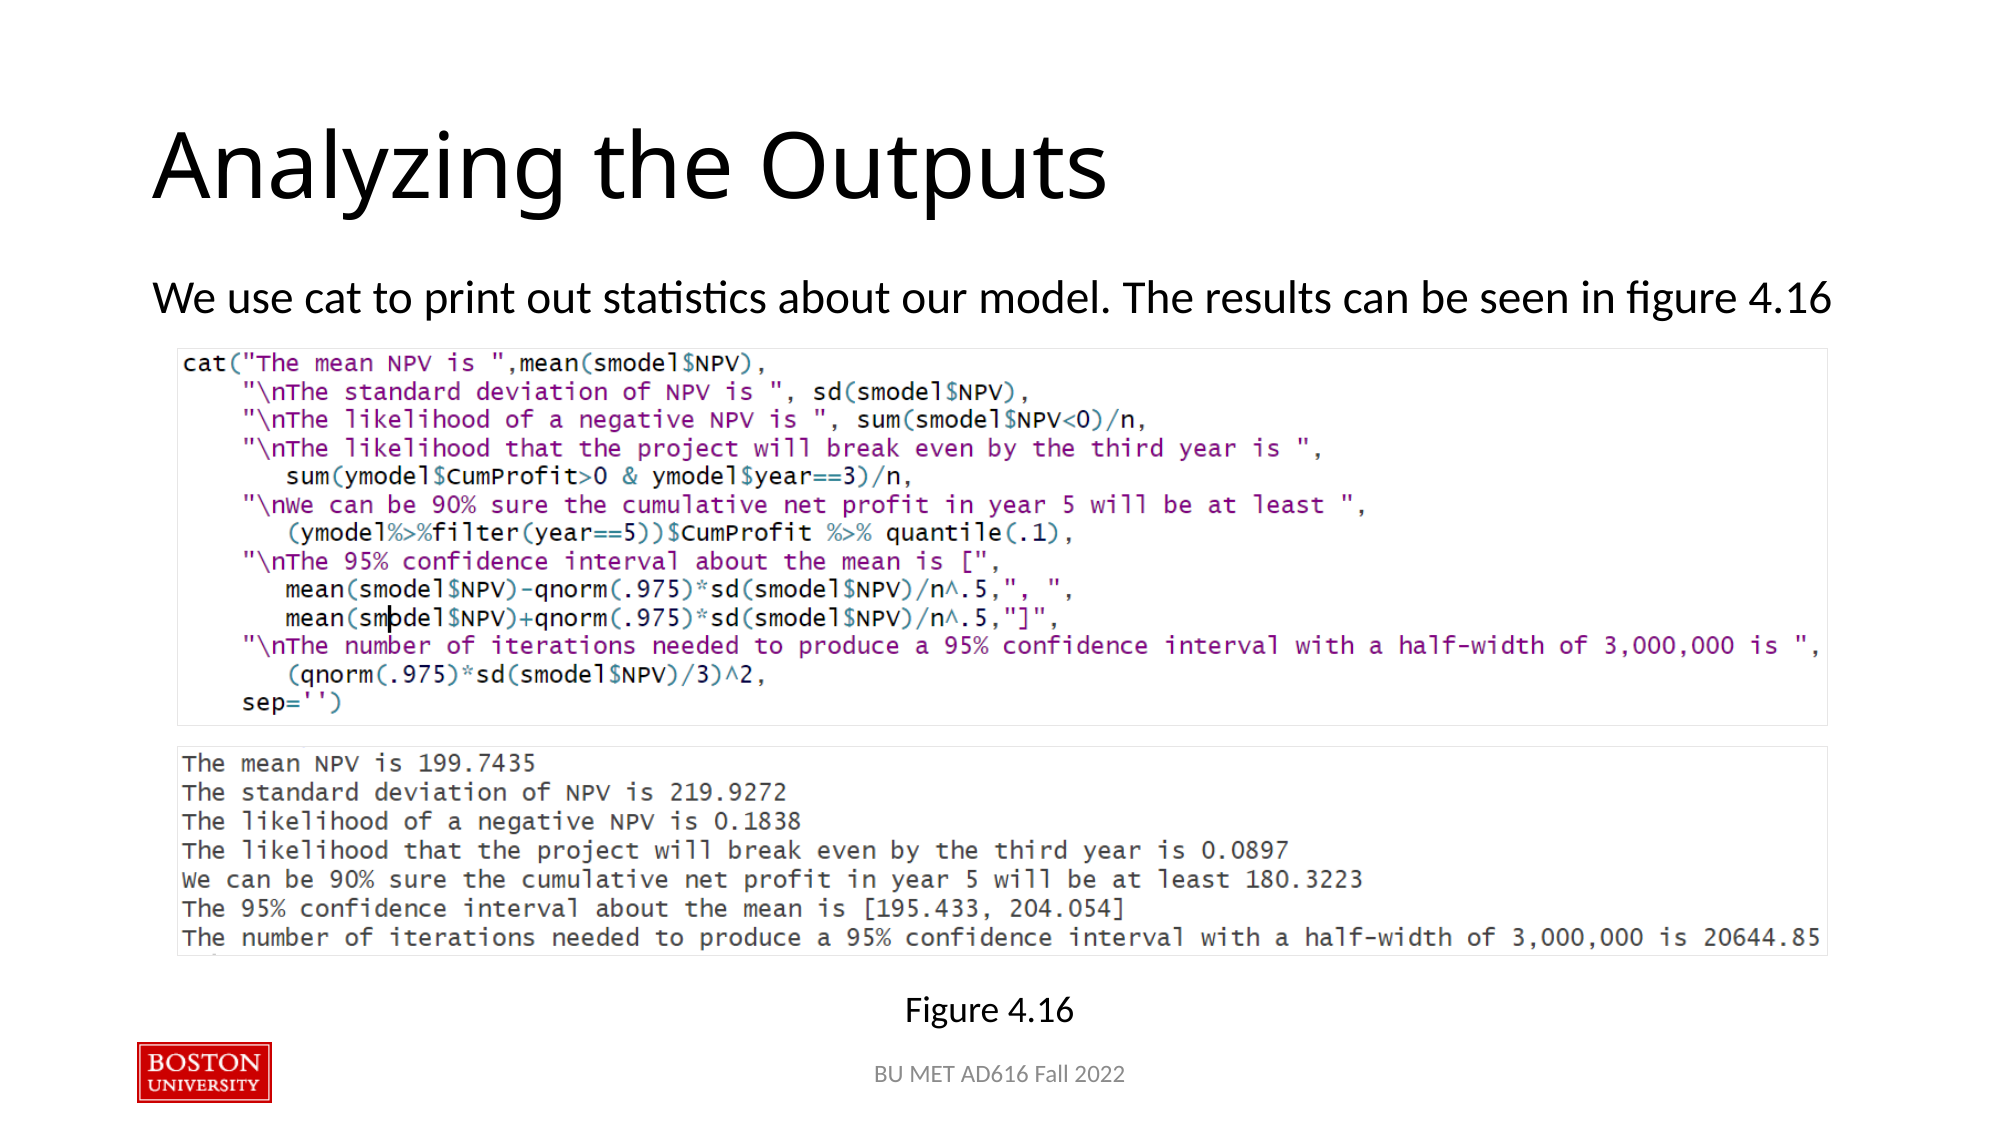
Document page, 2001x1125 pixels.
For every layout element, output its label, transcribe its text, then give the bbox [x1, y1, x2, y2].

text_box Figure 4.16 [890, 977, 1090, 1037]
picture [137, 1042, 272, 1103]
footer BU MET AD616 Fall 2022 [662, 1042, 1338, 1103]
list We use cat to print out statistics about our model. The results can be seen in figure 4.16 [137, 265, 1863, 345]
title Analyzing the Outputs [137, 59, 1863, 265]
picture [177, 348, 1828, 726]
picture [177, 746, 1828, 956]
